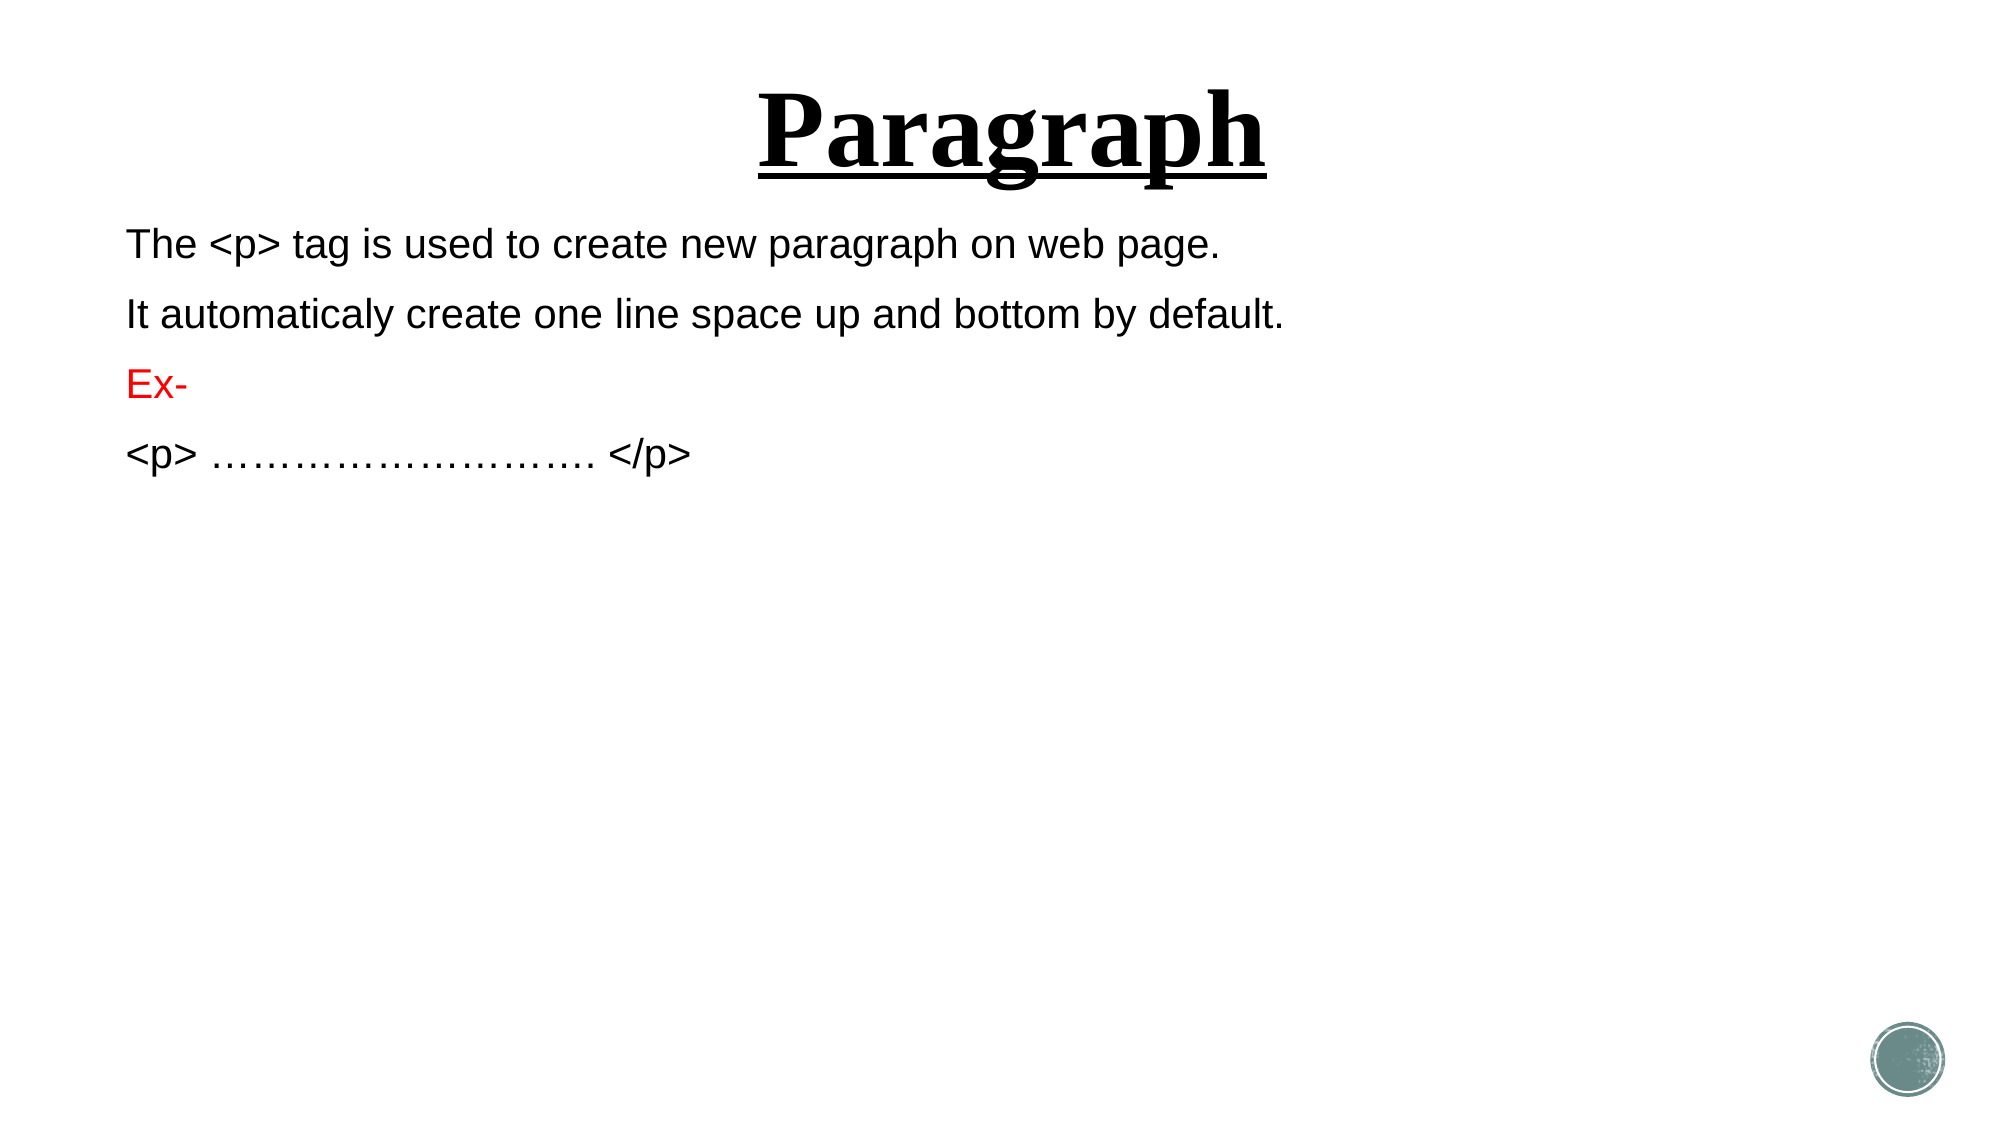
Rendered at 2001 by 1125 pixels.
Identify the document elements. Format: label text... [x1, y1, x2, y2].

title Paragraph [112, 54, 1913, 208]
list The <p> tag is used to create new paragraph on web page. It automaticaly create one line space up and bottom by default. Ex- <p> ………………………. </p> [110, 214, 1911, 975]
